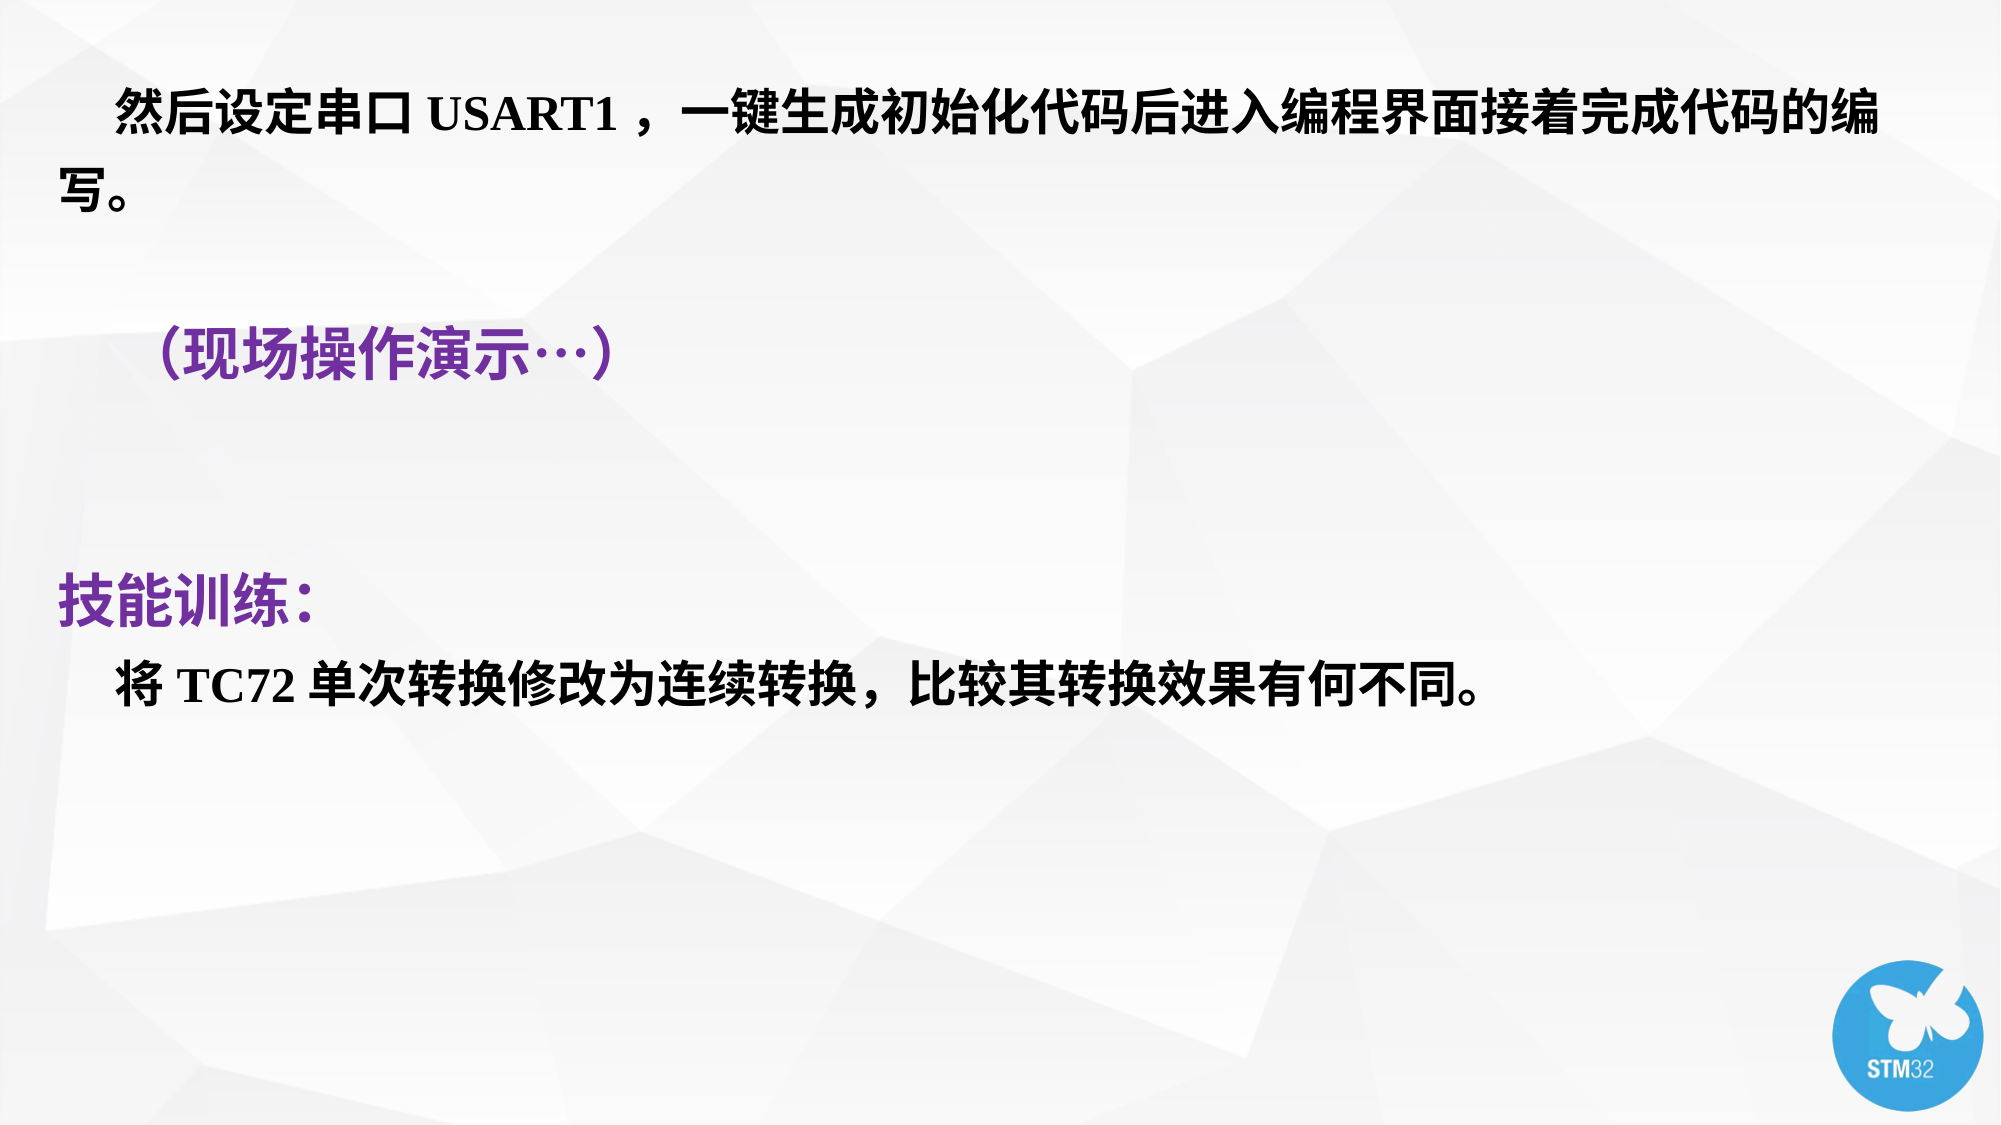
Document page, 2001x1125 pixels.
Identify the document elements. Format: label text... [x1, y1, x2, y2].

text_box 然后设定串口USART1，一键生成初始化代码后进入编程界面接着完成代码的编写。 （现场操作演示…） 技能训练： 将TC72单次转换修改为连续转换，比较其转换效果有何不同。 [42, 55, 1958, 798]
picture [0, 0, 2000, 1125]
